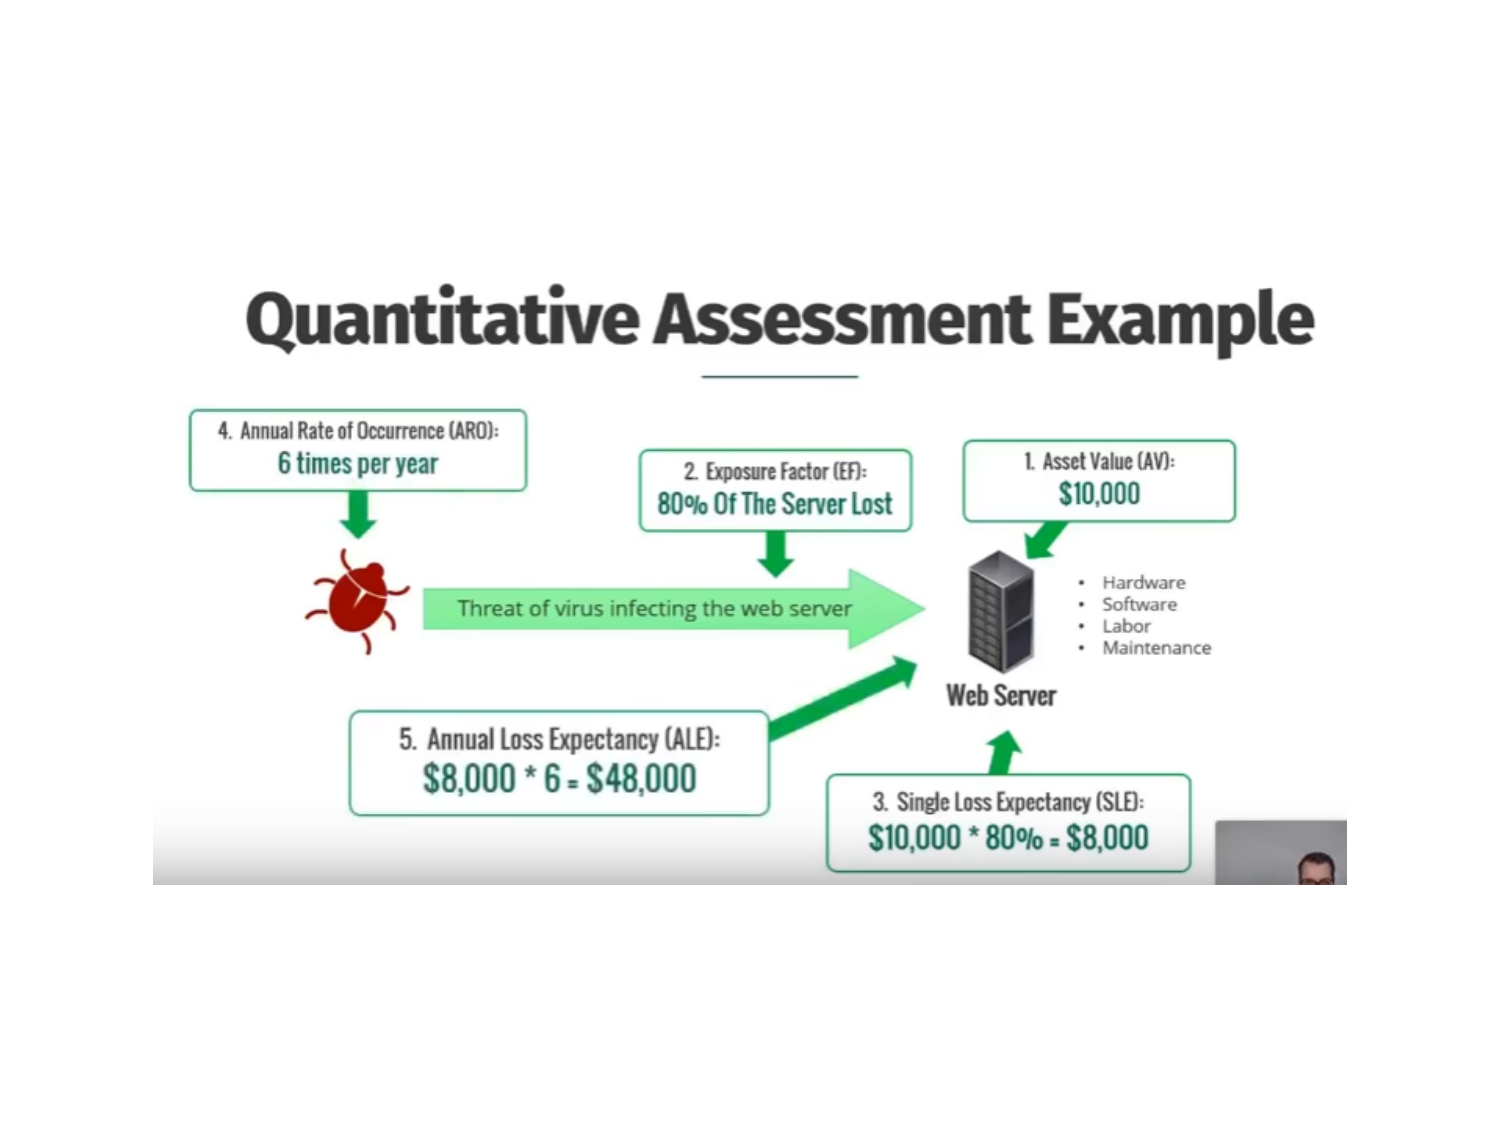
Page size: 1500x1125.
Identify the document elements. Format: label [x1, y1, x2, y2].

picture [153, 240, 1347, 885]
